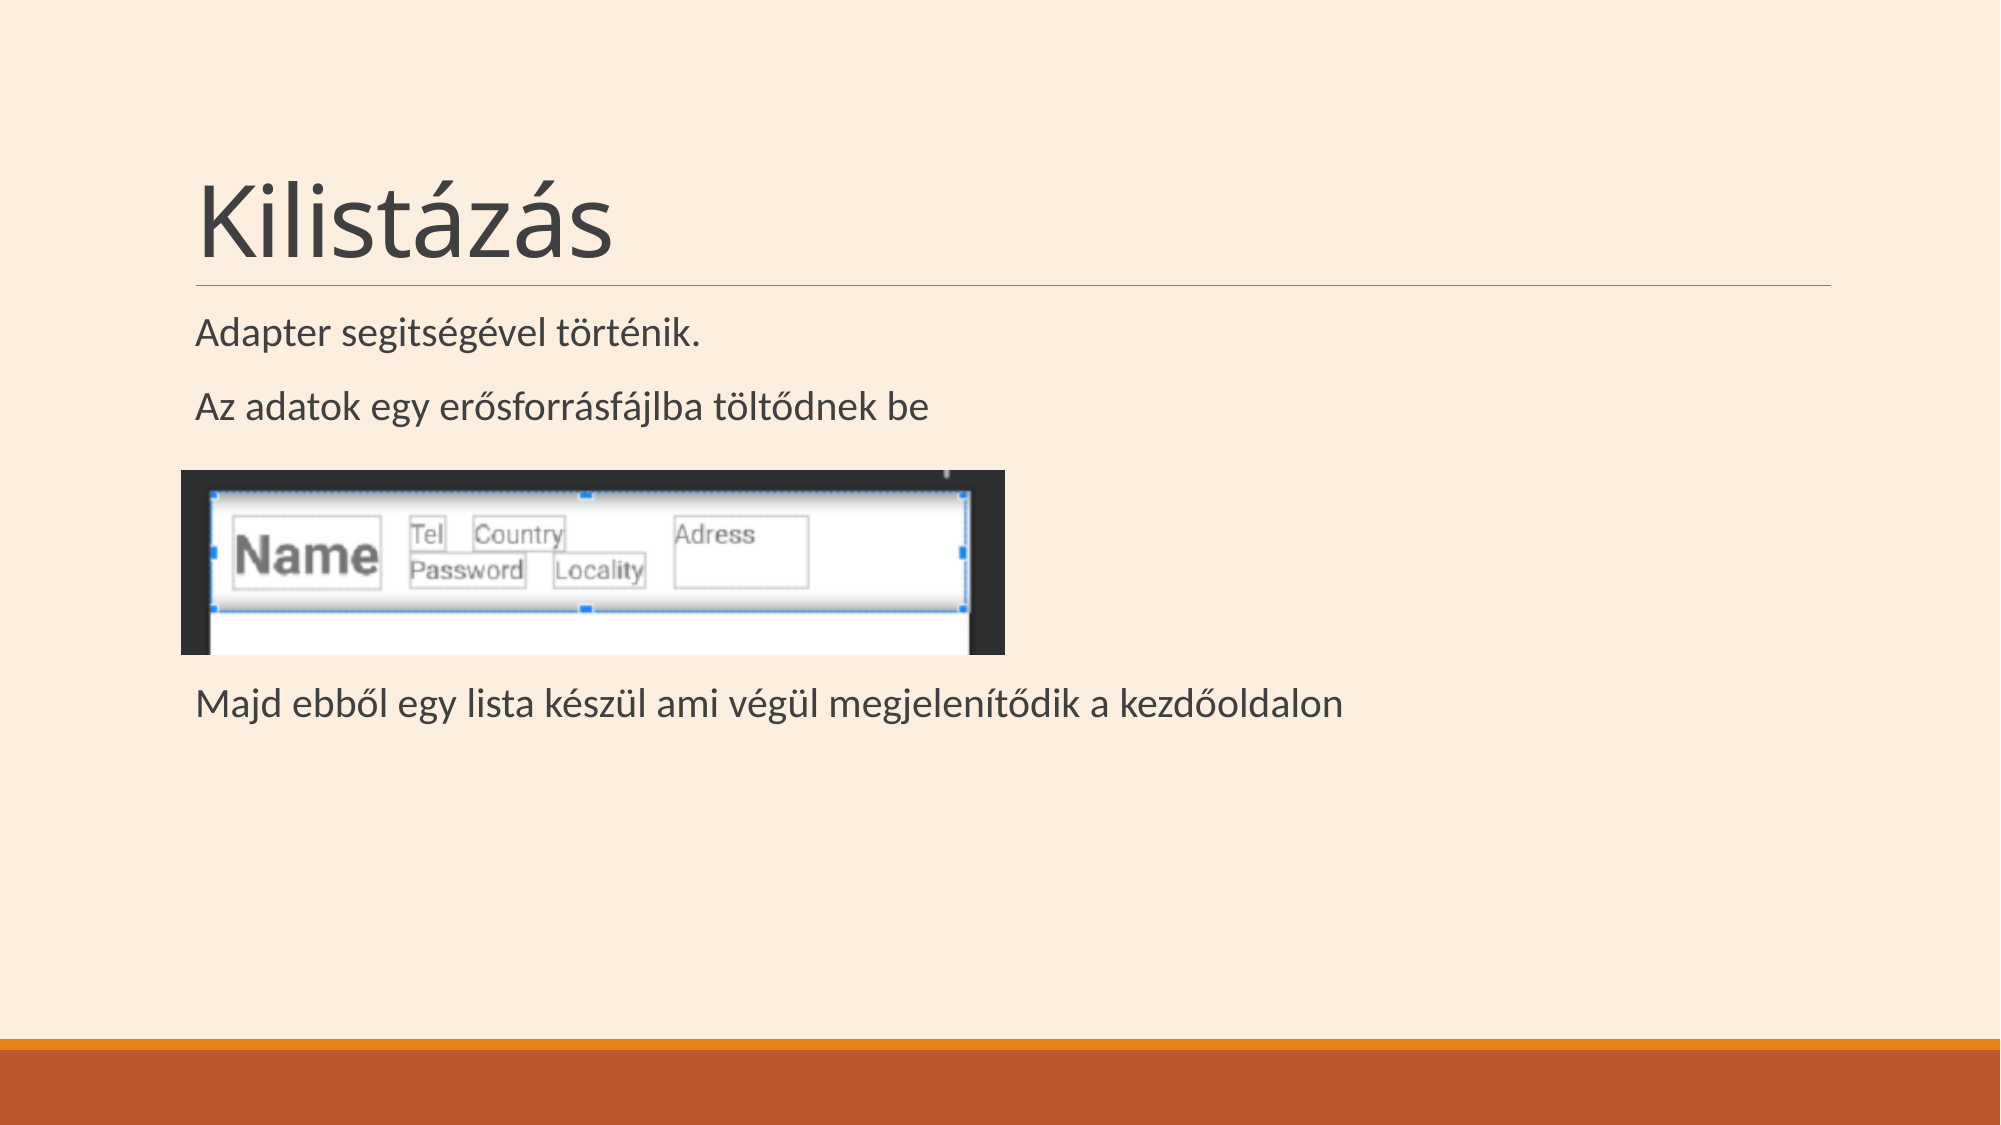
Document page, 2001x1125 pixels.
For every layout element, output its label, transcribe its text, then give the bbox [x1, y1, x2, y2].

picture [180, 469, 1006, 656]
list Adapter segitségével történik. Az adatok egy erősforrásfájlba töltődnek be Majd ebből egy lista készül ami végül megjelenítődik a kezdőoldalon [180, 302, 1830, 963]
title Kilistázás [180, 47, 1830, 285]
